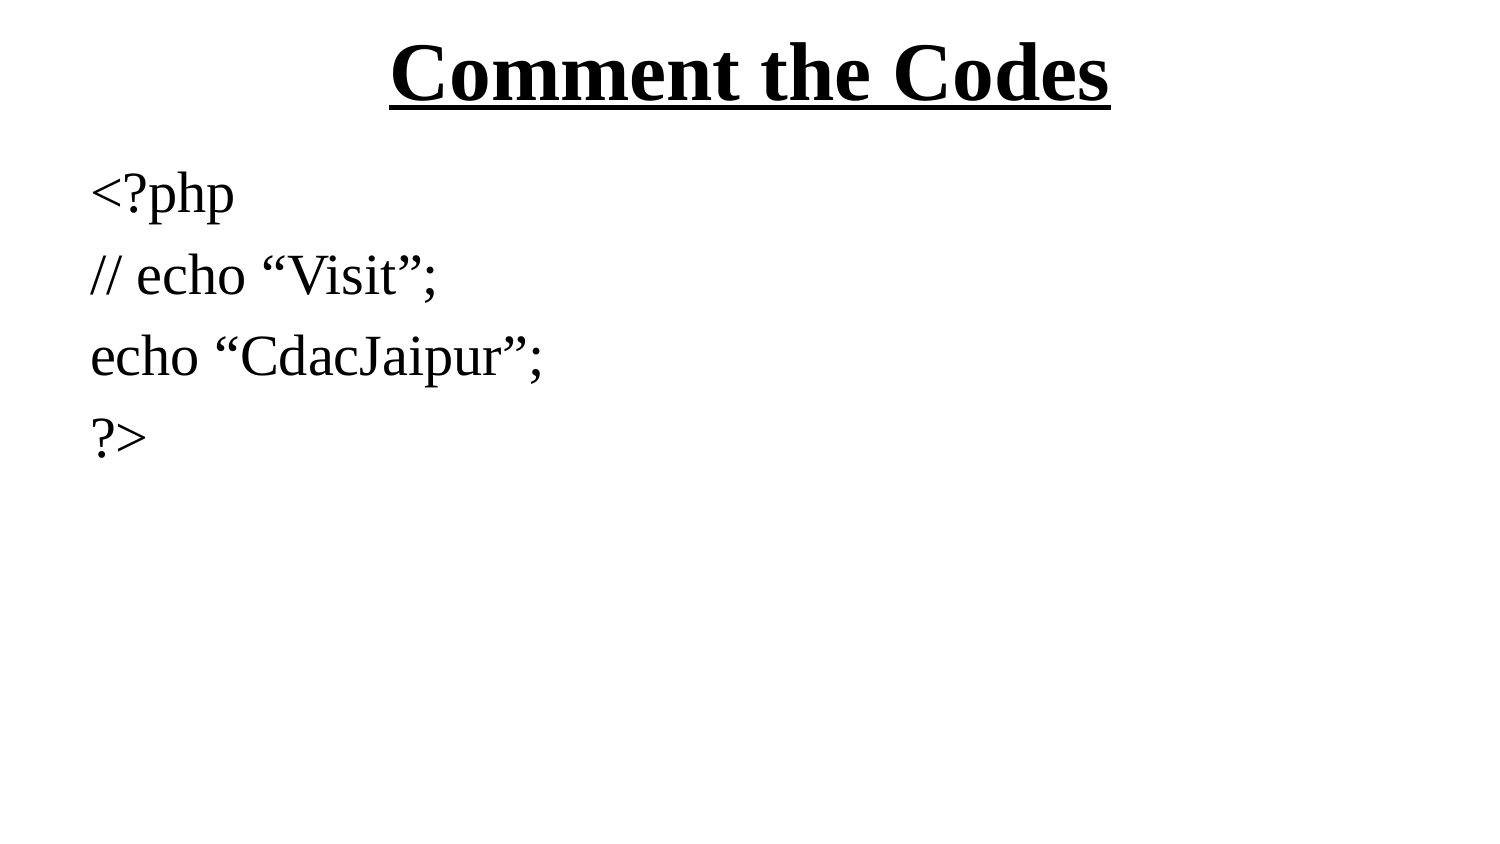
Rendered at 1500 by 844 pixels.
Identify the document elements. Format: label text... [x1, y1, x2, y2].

title Comment the Codes [75, 0, 1425, 138]
list <?php // echo “Visit”; echo “CdacJaipur”; ?> [75, 146, 1425, 704]
